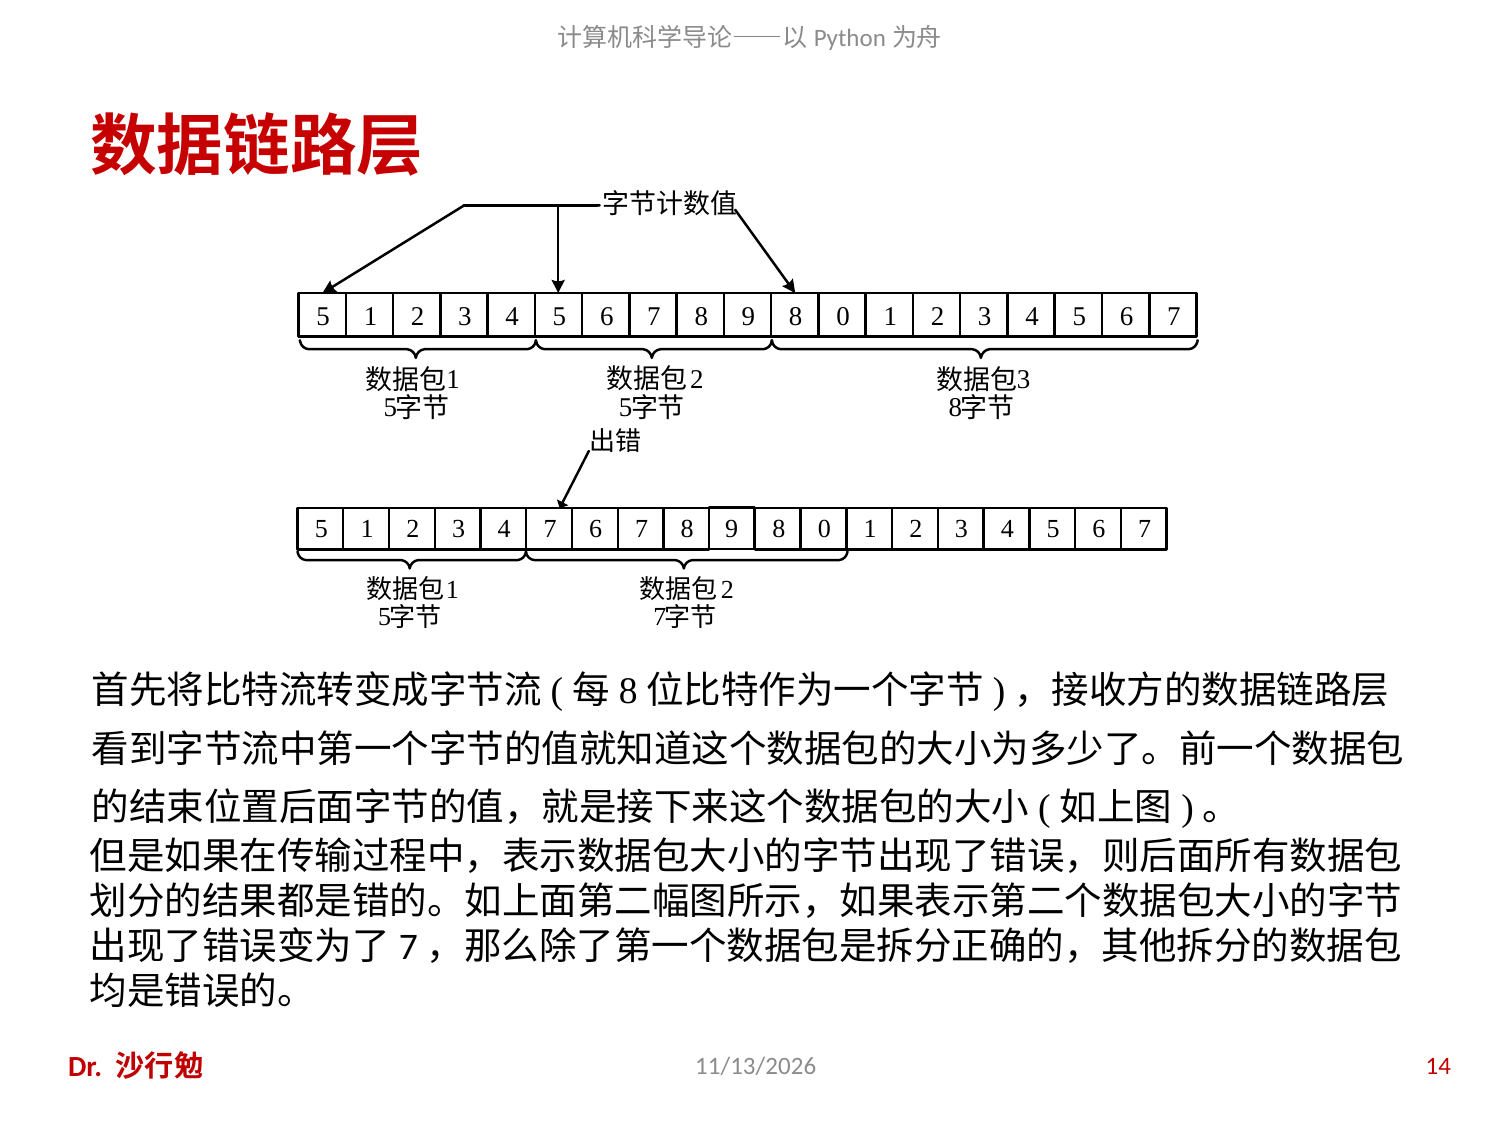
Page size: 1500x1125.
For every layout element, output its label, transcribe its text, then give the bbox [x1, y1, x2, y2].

slide_number 14 [1116, 1035, 1467, 1095]
footer Dr. 沙行勉 [53, 1035, 386, 1095]
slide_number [501, 1035, 1010, 1095]
title 数据链路层 [75, 90, 1425, 195]
text_box 但是如果在传输过程中，表示数据包大小的字节出现了错误，则后面所有数据包划分的结果都是错的。如上面第二幅图所示，如果表示第二个数据包大小的字节出现了错误变为了7，那么除了第一个数据包是拆分正确的，其他拆分的数据包均是错误的。 [74, 824, 1424, 1023]
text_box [291, 448, 1173, 669]
list 首先将比特流转变成字节流(每8位比特作为一个字节)，接收方的数据链路层看到字节流中第一个字节的值就知道这个数据包的大小为多少了。前一个数据包的结束位置后面字节的值，就是接下来这个数据包的大小(如上图)。 [76, 645, 1425, 844]
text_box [292, 152, 1204, 443]
